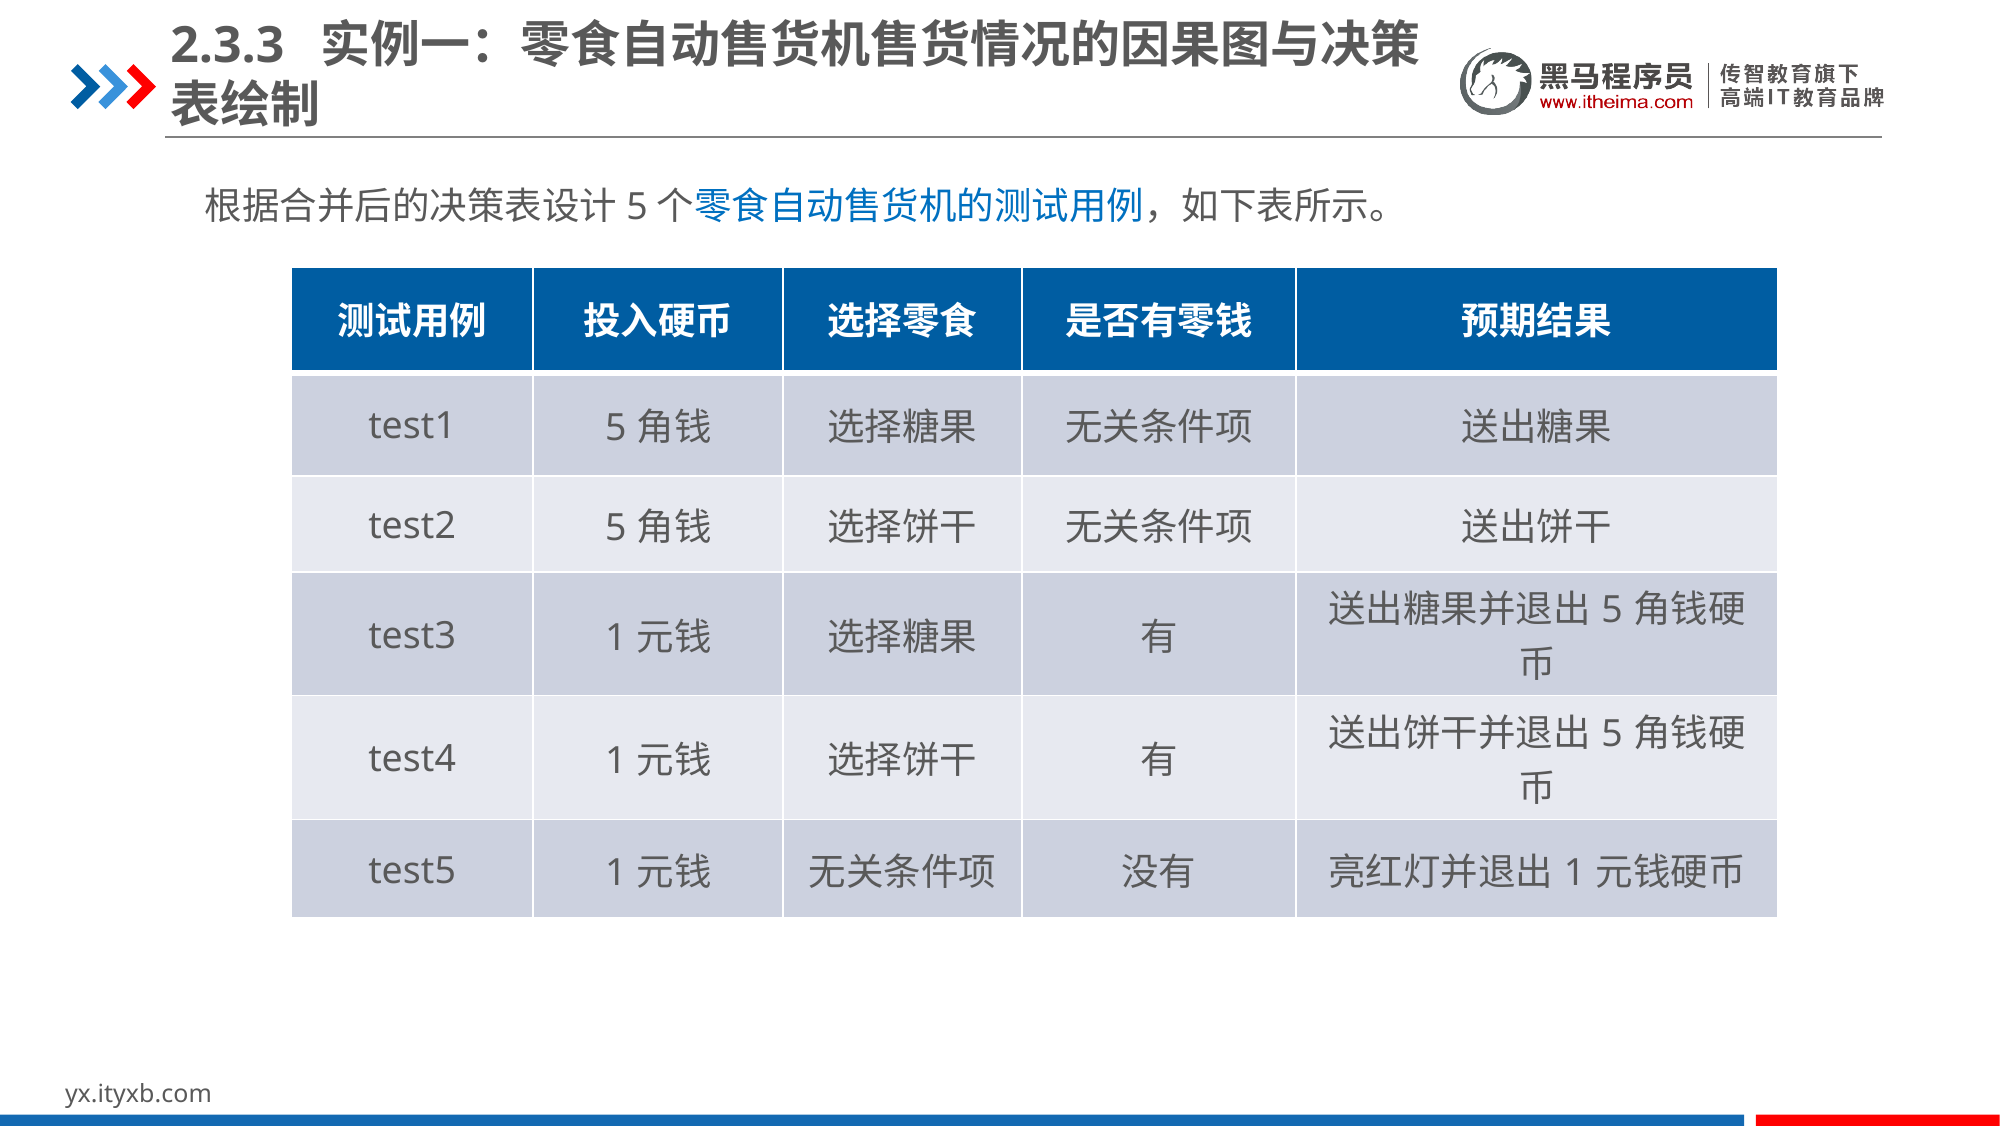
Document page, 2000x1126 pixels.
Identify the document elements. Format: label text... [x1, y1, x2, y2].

table_cell 有 [1023, 573, 1295, 695]
table_header 测试用例 [292, 268, 532, 370]
table_header 是否有零钱 [1023, 268, 1295, 370]
table_cell 选择糖果 [784, 376, 1021, 475]
table_cell 1元钱 [534, 573, 782, 695]
table_cell 送出饼干 [1297, 477, 1777, 571]
table_cell 无关条件项 [784, 820, 1021, 917]
table_header 投入硬币 [534, 268, 782, 370]
table_cell 有 [1023, 696, 1295, 819]
table_cell 无关条件项 [1023, 376, 1295, 475]
table_cell 5角钱 [534, 376, 782, 475]
table_cell test4 [292, 696, 532, 819]
table_cell 1元钱 [534, 696, 782, 819]
table_cell 1元钱 [534, 820, 782, 917]
table_cell test3 [292, 573, 532, 695]
table_cell test2 [292, 477, 532, 571]
table_cell 选择糖果 [784, 573, 1021, 695]
text_box 2.3.3 实例一：零食自动售货机售货情况的因果图与决策表绘制 [170, 31, 1444, 115]
table_cell 5角钱 [534, 477, 782, 571]
text_box 根据合并后的决策表设计5个零食自动售货机的测试用例，如下表所示。 [184, 149, 1778, 258]
table_header 预期结果 [1297, 268, 1777, 370]
table_cell test5 [292, 820, 532, 917]
table_header 选择零食 [784, 268, 1021, 370]
picture [1460, 48, 1887, 115]
table_cell 选择饼干 [784, 696, 1021, 819]
table_cell 选择饼干 [784, 477, 1021, 571]
table_cell test1 [292, 376, 532, 475]
table_cell 没有 [1023, 820, 1295, 917]
table_cell 无关条件项 [1023, 477, 1295, 571]
table_cell 送出饼干并退出5角钱硬币 [1297, 696, 1777, 819]
table_cell 送出糖果并退出5角钱硬币 [1297, 573, 1777, 695]
table_cell 送出糖果 [1297, 376, 1777, 475]
table_cell 亮红灯并退出1元钱硬币 [1297, 820, 1777, 917]
